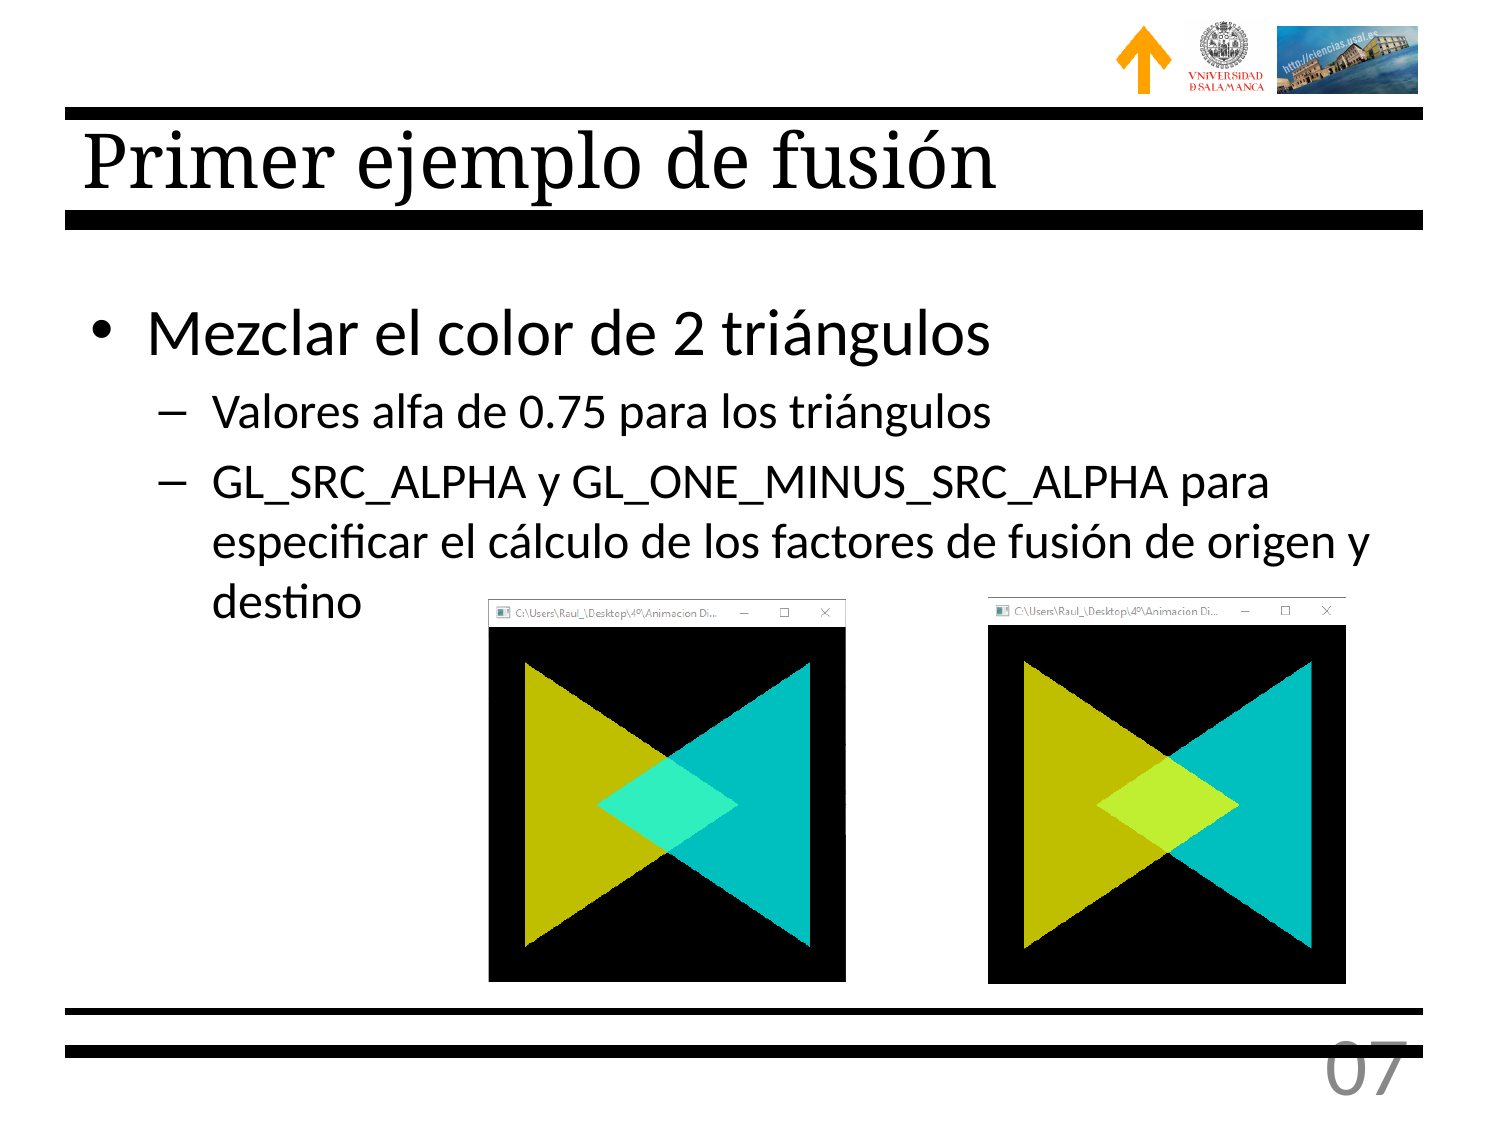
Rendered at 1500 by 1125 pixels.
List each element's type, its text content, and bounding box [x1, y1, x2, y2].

picture [988, 597, 1346, 984]
picture [488, 599, 846, 983]
picture [1183, 18, 1269, 94]
picture [1115, 0, 1172, 94]
title Primer ejemplo de fusión [67, 105, 1418, 210]
list Mezclar el color de 2 triángulos Valores alfa de 0.75 para los triángulos GL_SRC_ALPHA y GL_ONE_MINUS_SRC_ALPHA para especificar el cálculo de los factores de fusión de origen y destino [75, 281, 1425, 1005]
picture [1277, 26, 1418, 94]
